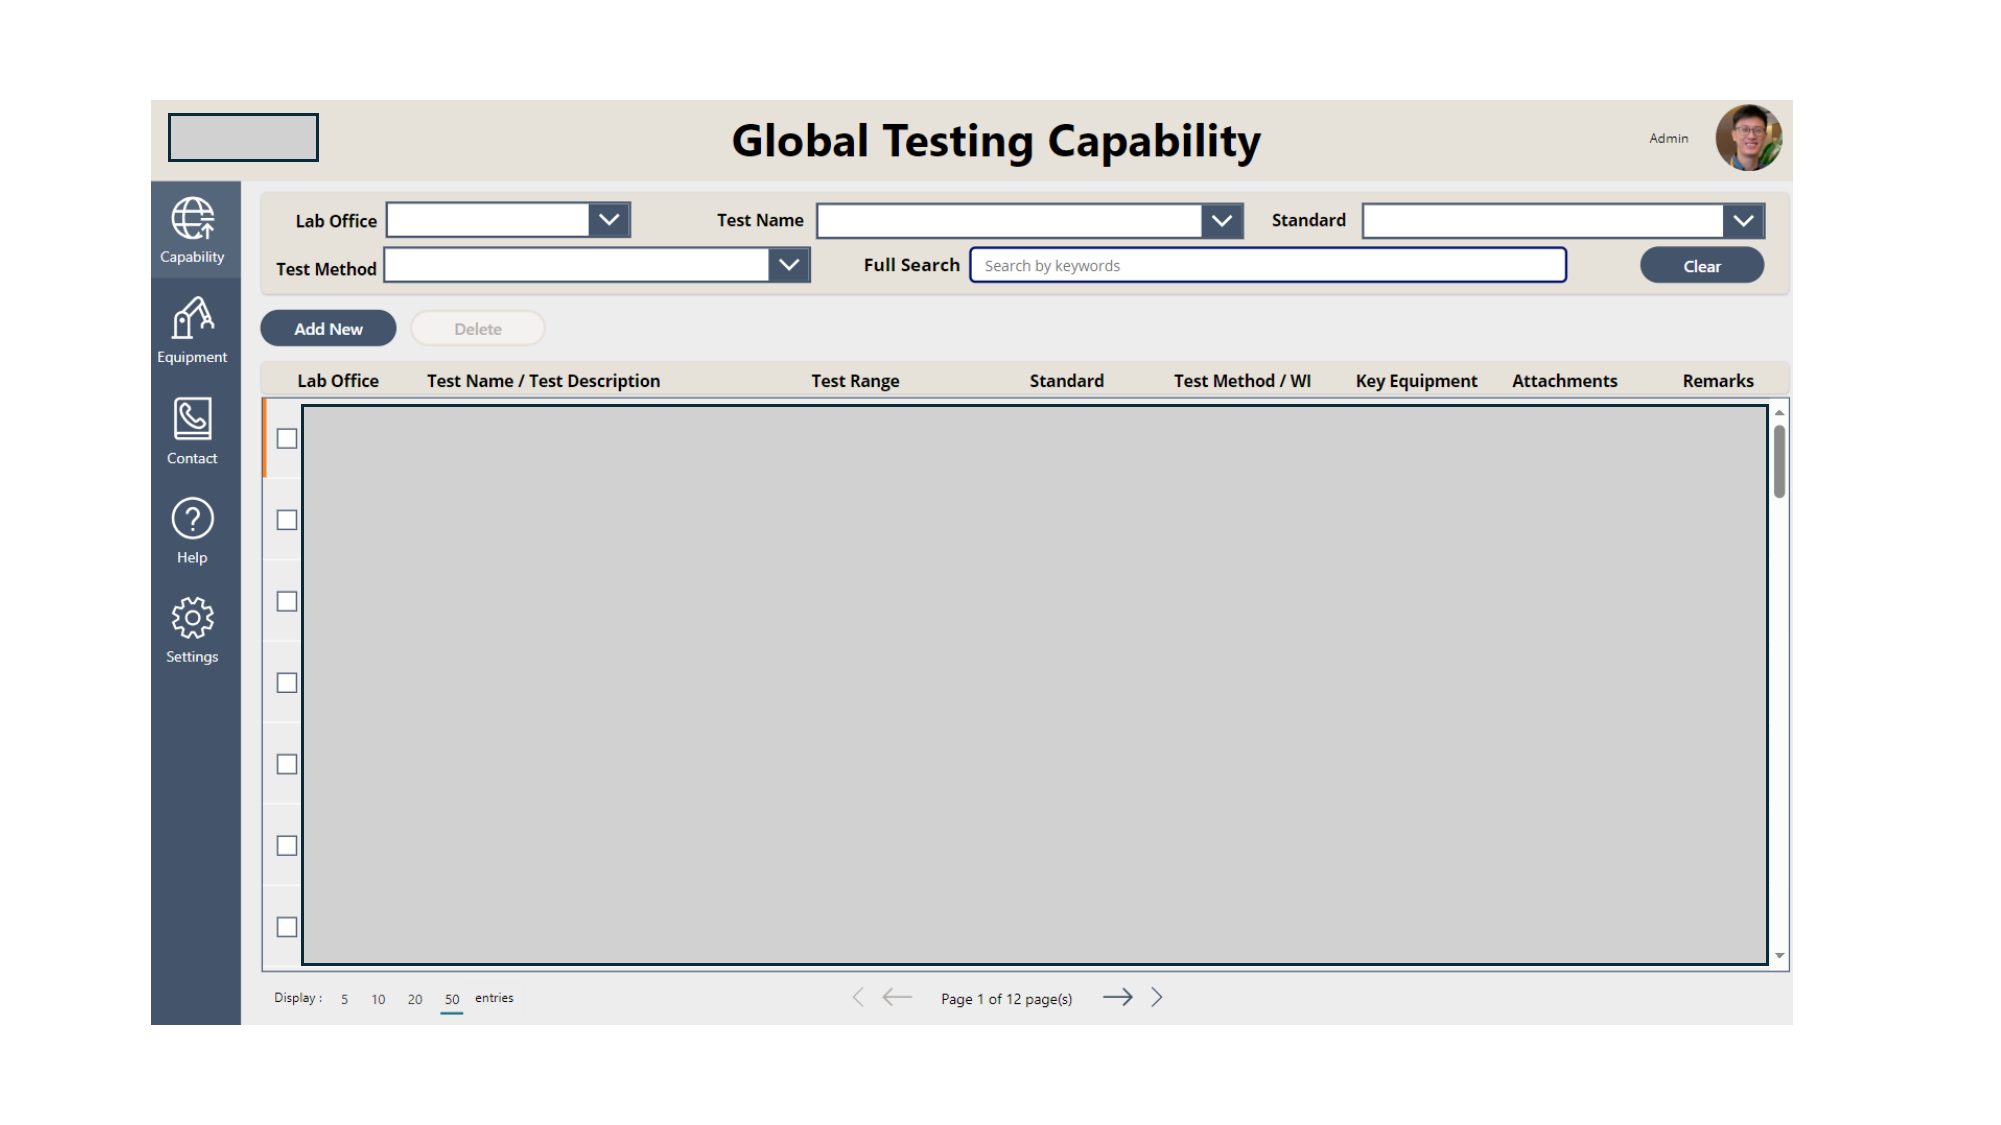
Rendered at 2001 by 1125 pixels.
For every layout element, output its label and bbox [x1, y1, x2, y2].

picture [151, 99, 1793, 1026]
